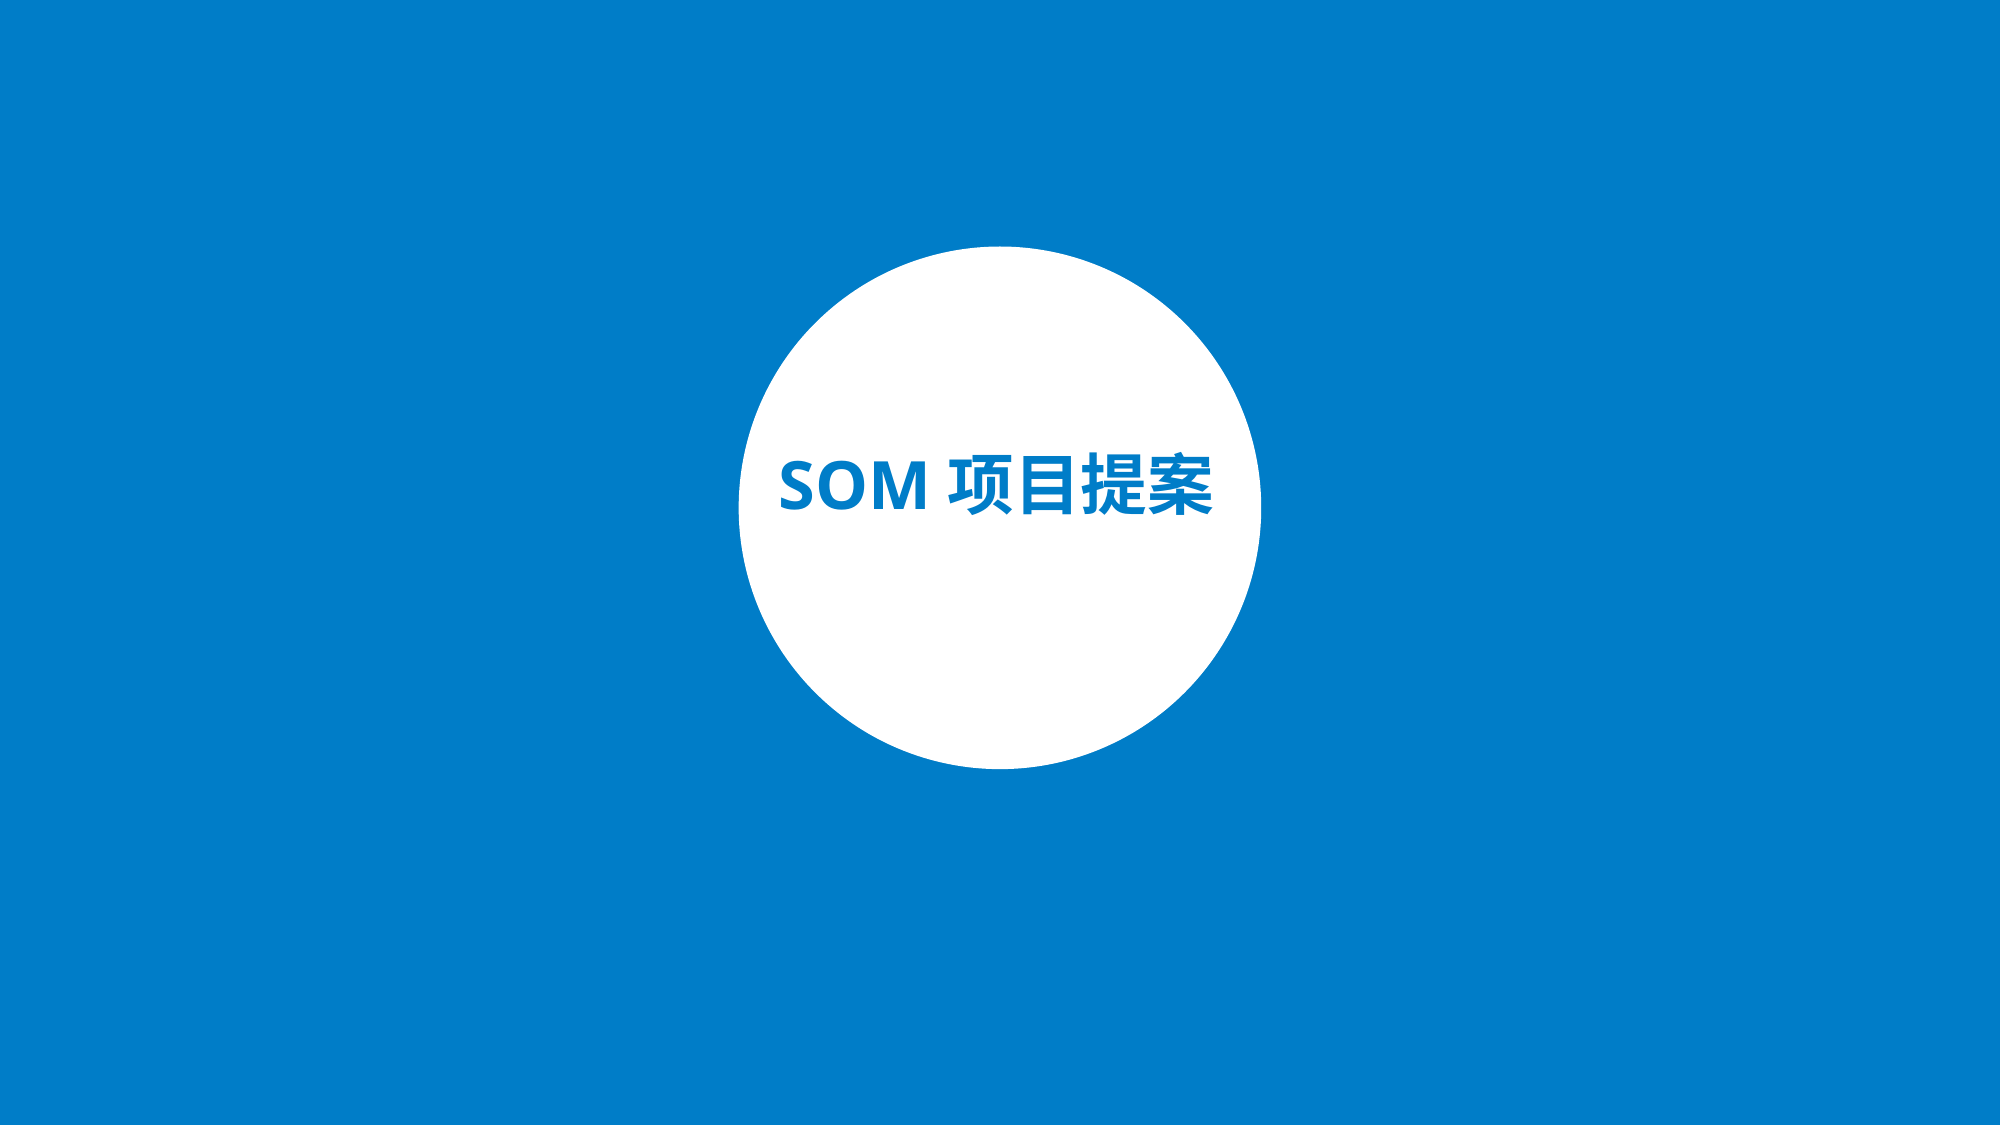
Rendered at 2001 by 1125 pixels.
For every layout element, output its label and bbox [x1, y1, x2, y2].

text_box [738, 246, 1262, 770]
